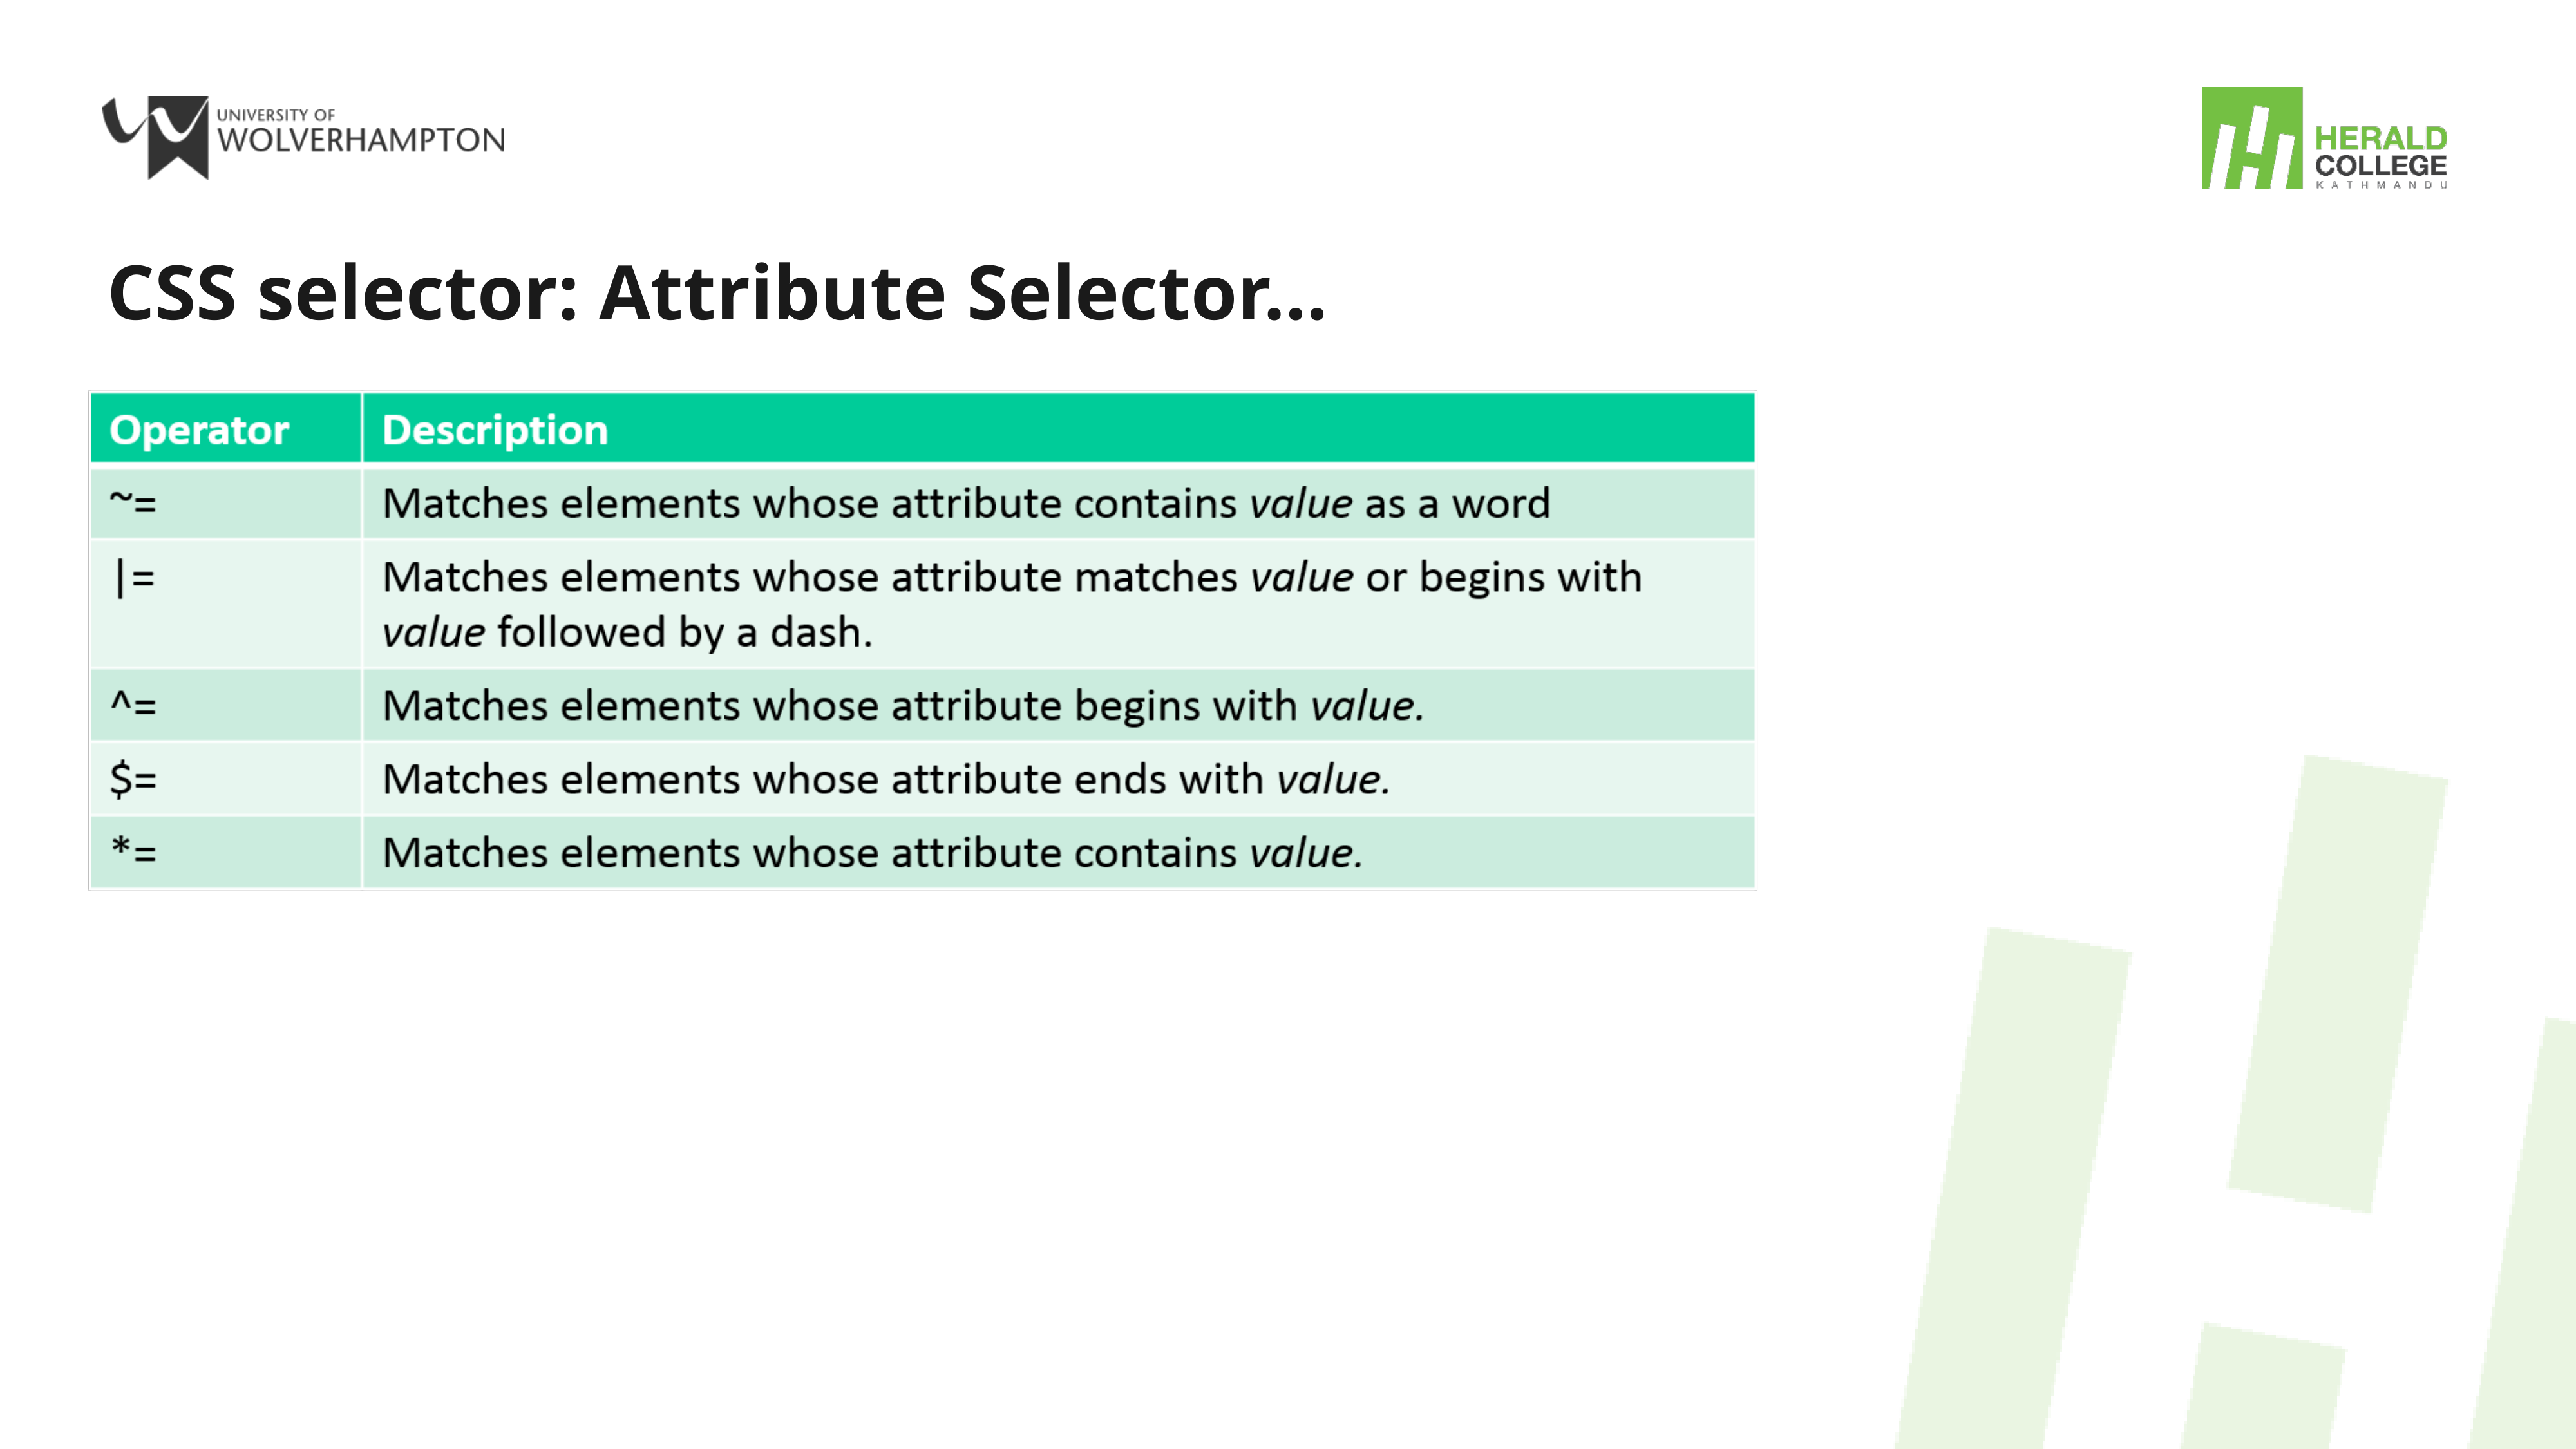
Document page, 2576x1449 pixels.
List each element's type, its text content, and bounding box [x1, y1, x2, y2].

picture [1879, 755, 2576, 1449]
picture [102, 96, 504, 180]
title CSS selector: Attribute Selector… [86, 248, 1846, 347]
picture [88, 386, 1763, 908]
picture [2202, 87, 2447, 189]
